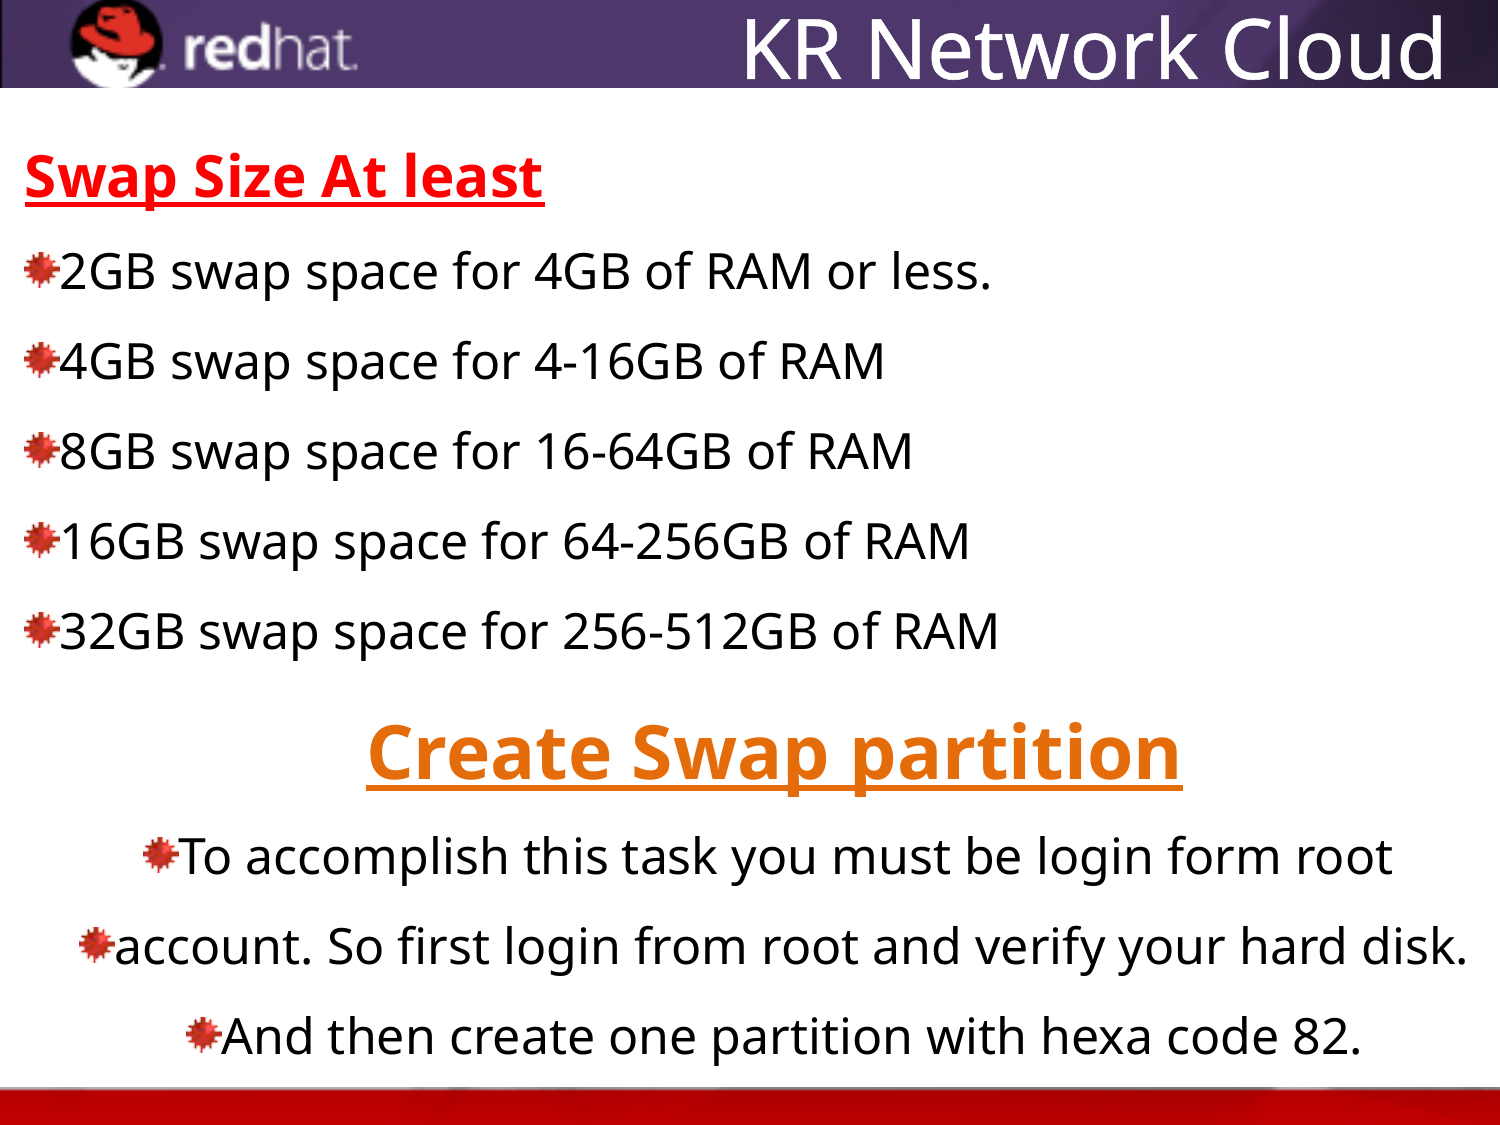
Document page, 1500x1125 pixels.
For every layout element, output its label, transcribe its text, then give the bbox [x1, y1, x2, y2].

picture [24, 252, 60, 288]
picture [0, 1087, 1500, 1125]
picture [24, 432, 60, 468]
text_box Swap Size At least 2GB swap space for 4GB of RAM or less. 4GB swap space for 4-16GB of RAM 8GB swap space for 16-64GB of RAM 16GB swap space for 64-256GB of RAM 32GB swap space for 256-512GB of RAM Create Swap partition To accomplish this task you must be login form root account. So first login from root and verify your hard disk. And then create one partition with hexa code 82. [24, 113, 1500, 1065]
picture [24, 522, 60, 558]
picture [143, 837, 179, 873]
picture [24, 612, 60, 648]
picture [79, 927, 115, 963]
picture [186, 1017, 222, 1053]
picture [24, 342, 60, 378]
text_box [0, 0, 1500, 105]
